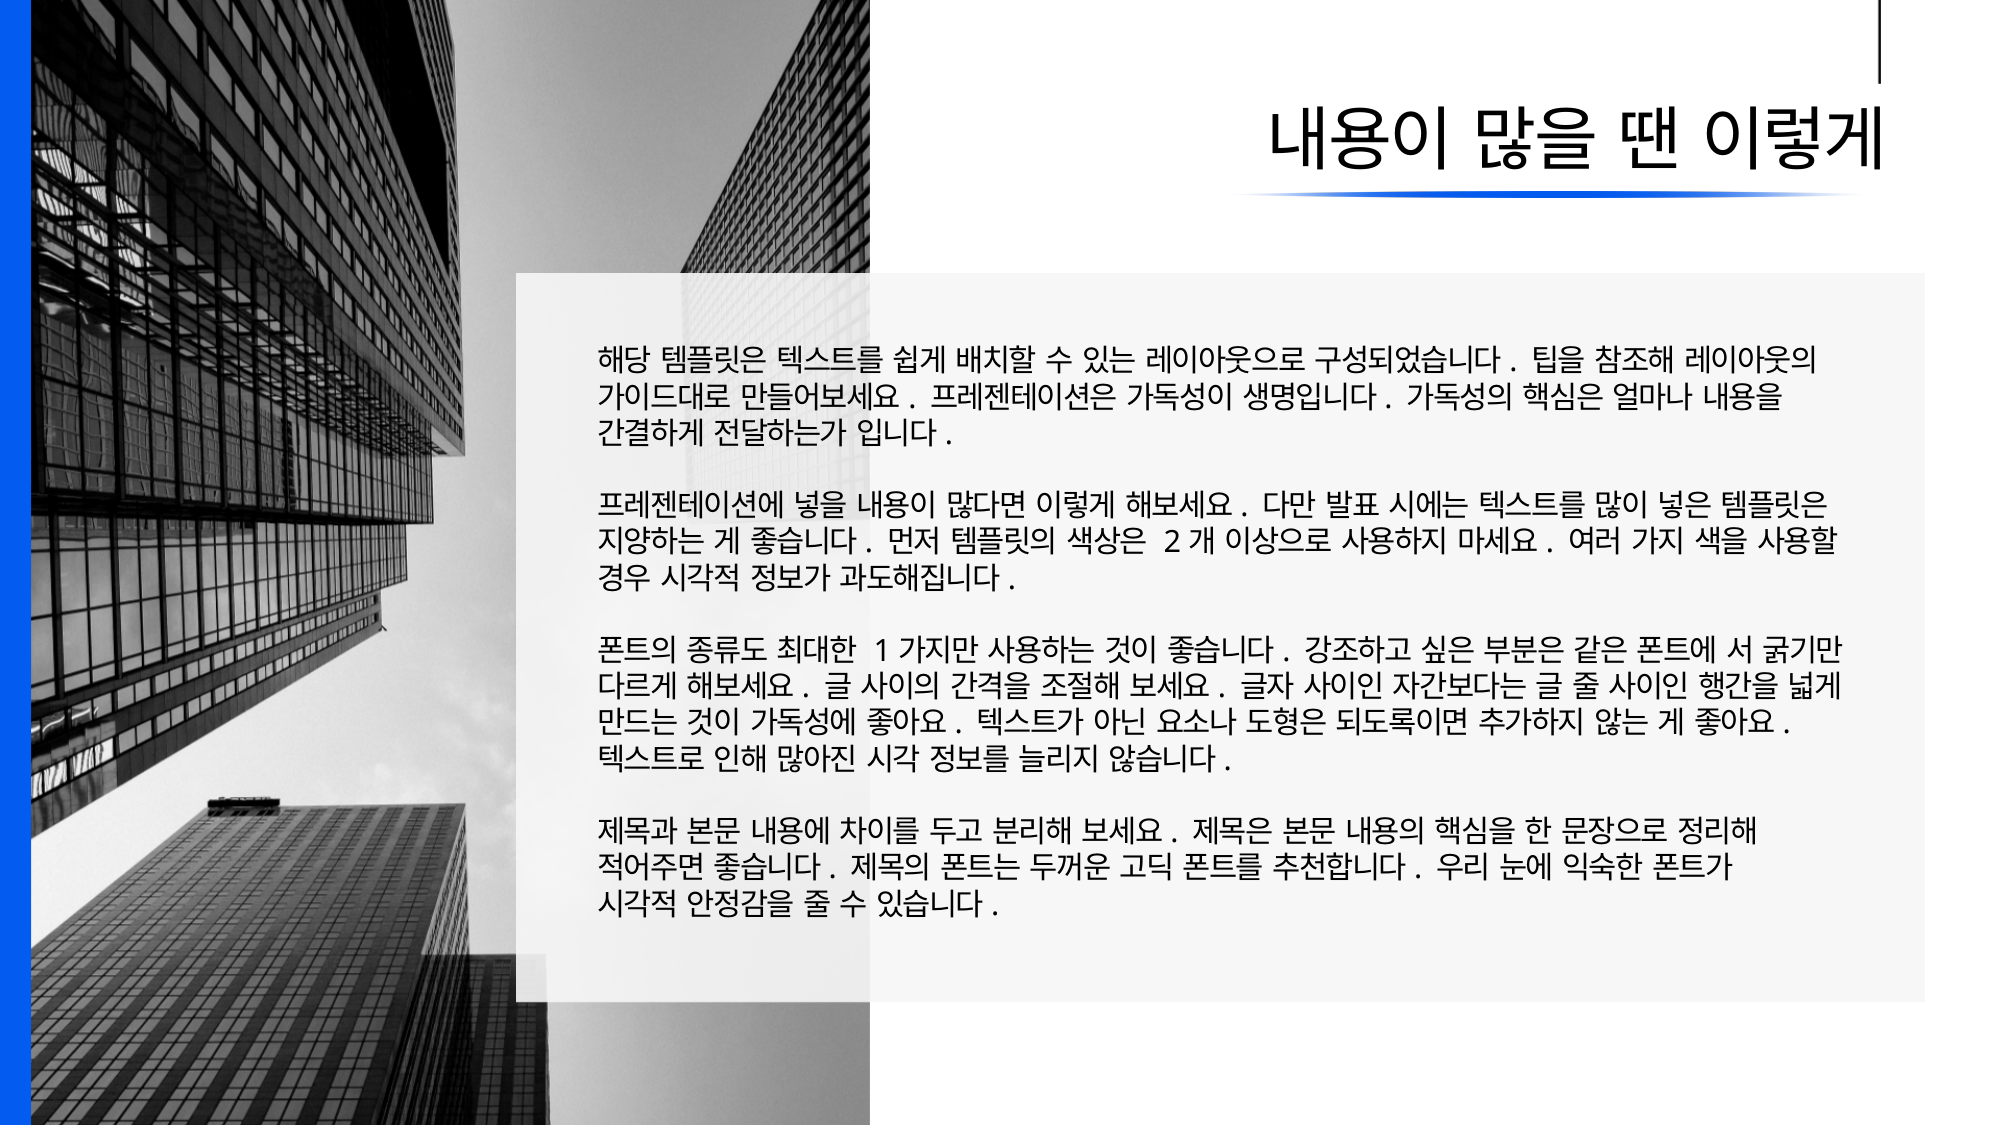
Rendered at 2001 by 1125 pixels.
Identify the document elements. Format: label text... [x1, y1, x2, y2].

picture [0, 0, 1926, 1125]
text_box 내용이 많을 땐 이렇게 [1141, 98, 1888, 196]
picture [1834, 0, 1925, 83]
picture [1220, 191, 1897, 198]
